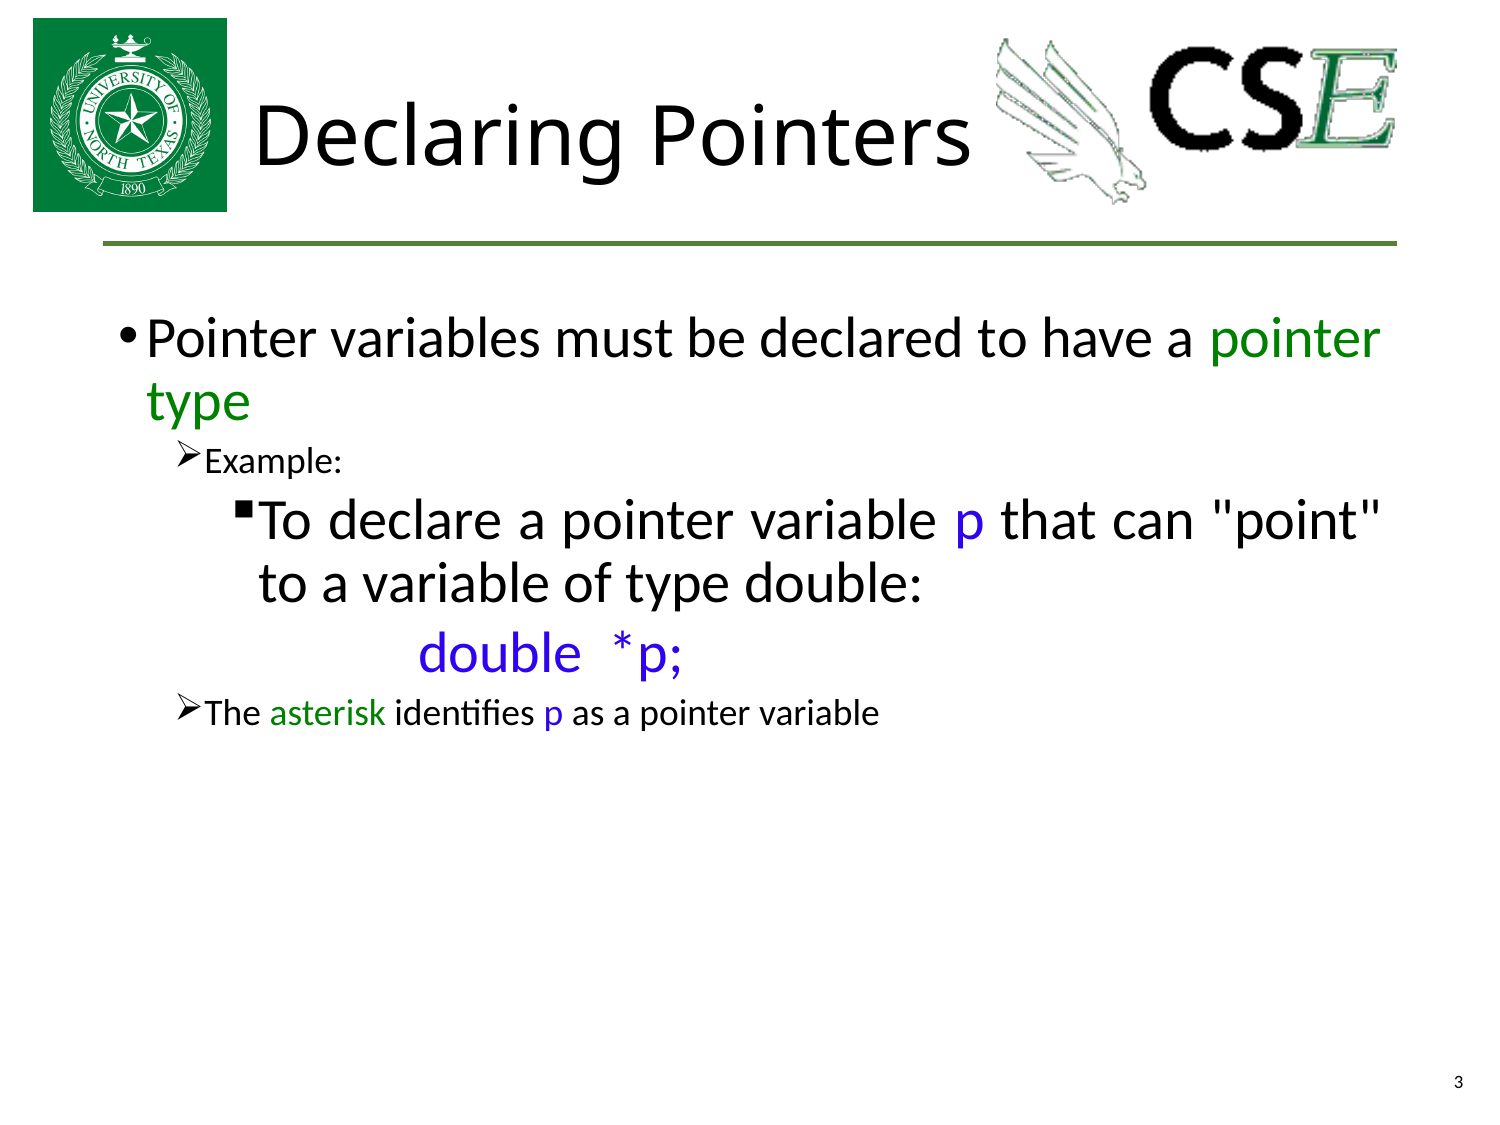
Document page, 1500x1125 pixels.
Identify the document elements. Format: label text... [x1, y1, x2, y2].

picture [33, 18, 227, 212]
picture [996, 37, 1397, 45]
list Pointer variables must be declared to have a pointer type Example: To declare a pointer variable p that can "point" to a variable of type double: double *p; The asterisk identifies p as a pointer variable [103, 299, 1397, 1014]
title Declaring Pointers [237, 45, 1479, 233]
slide_number 3 [1418, 1051, 1479, 1112]
